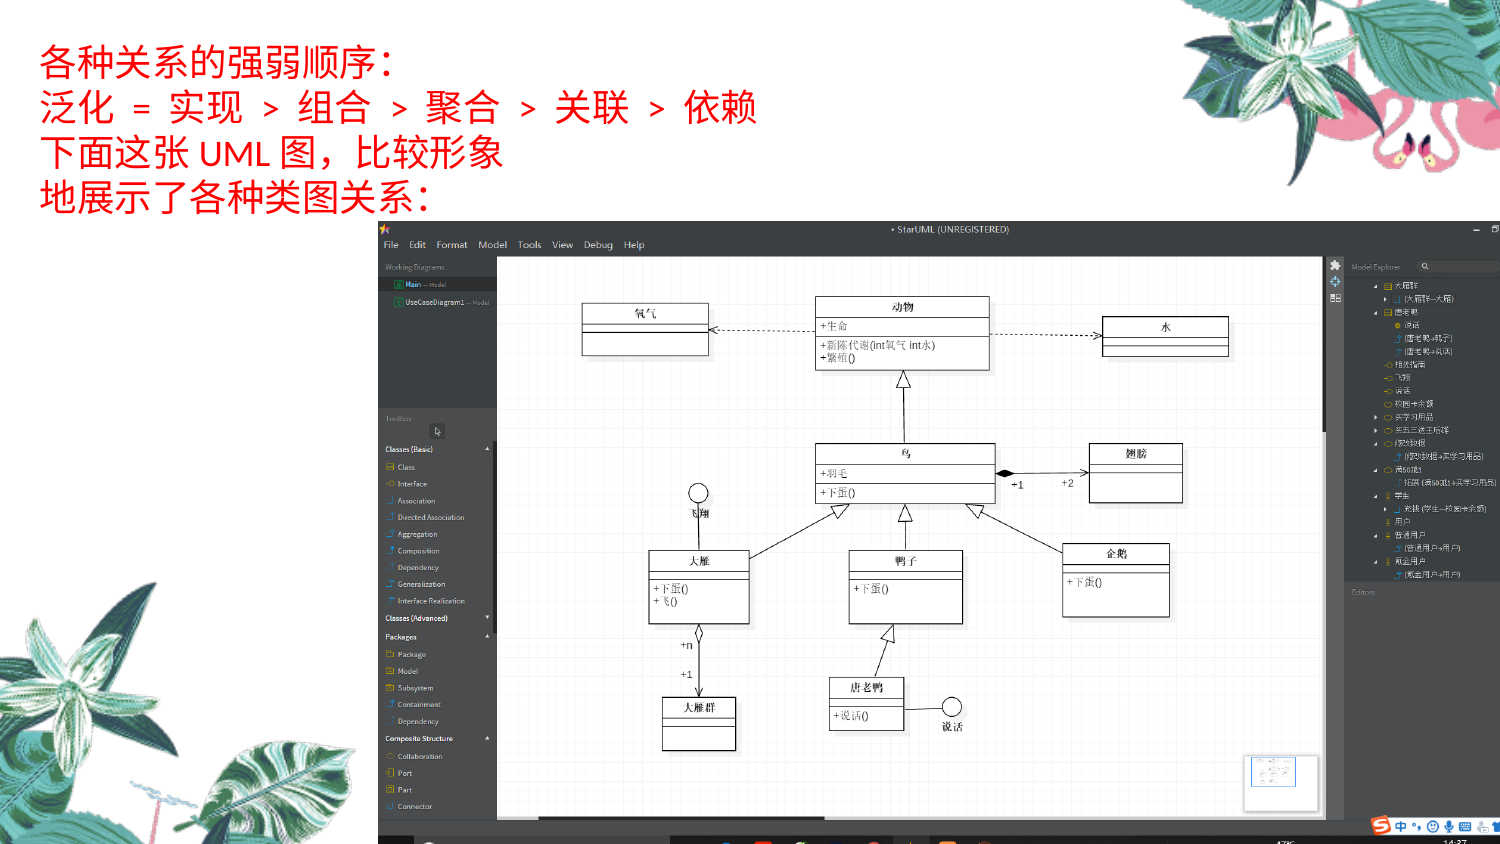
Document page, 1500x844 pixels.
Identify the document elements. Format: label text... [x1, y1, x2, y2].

text_box 各种关系的强弱顺序： 泛化 = 实现 > 组合 > 聚合 > 关联 > 依赖 下面这张UML图，比较形象 地展示了各种类图关系： [25, 32, 1286, 227]
picture [0, 0, 1500, 844]
